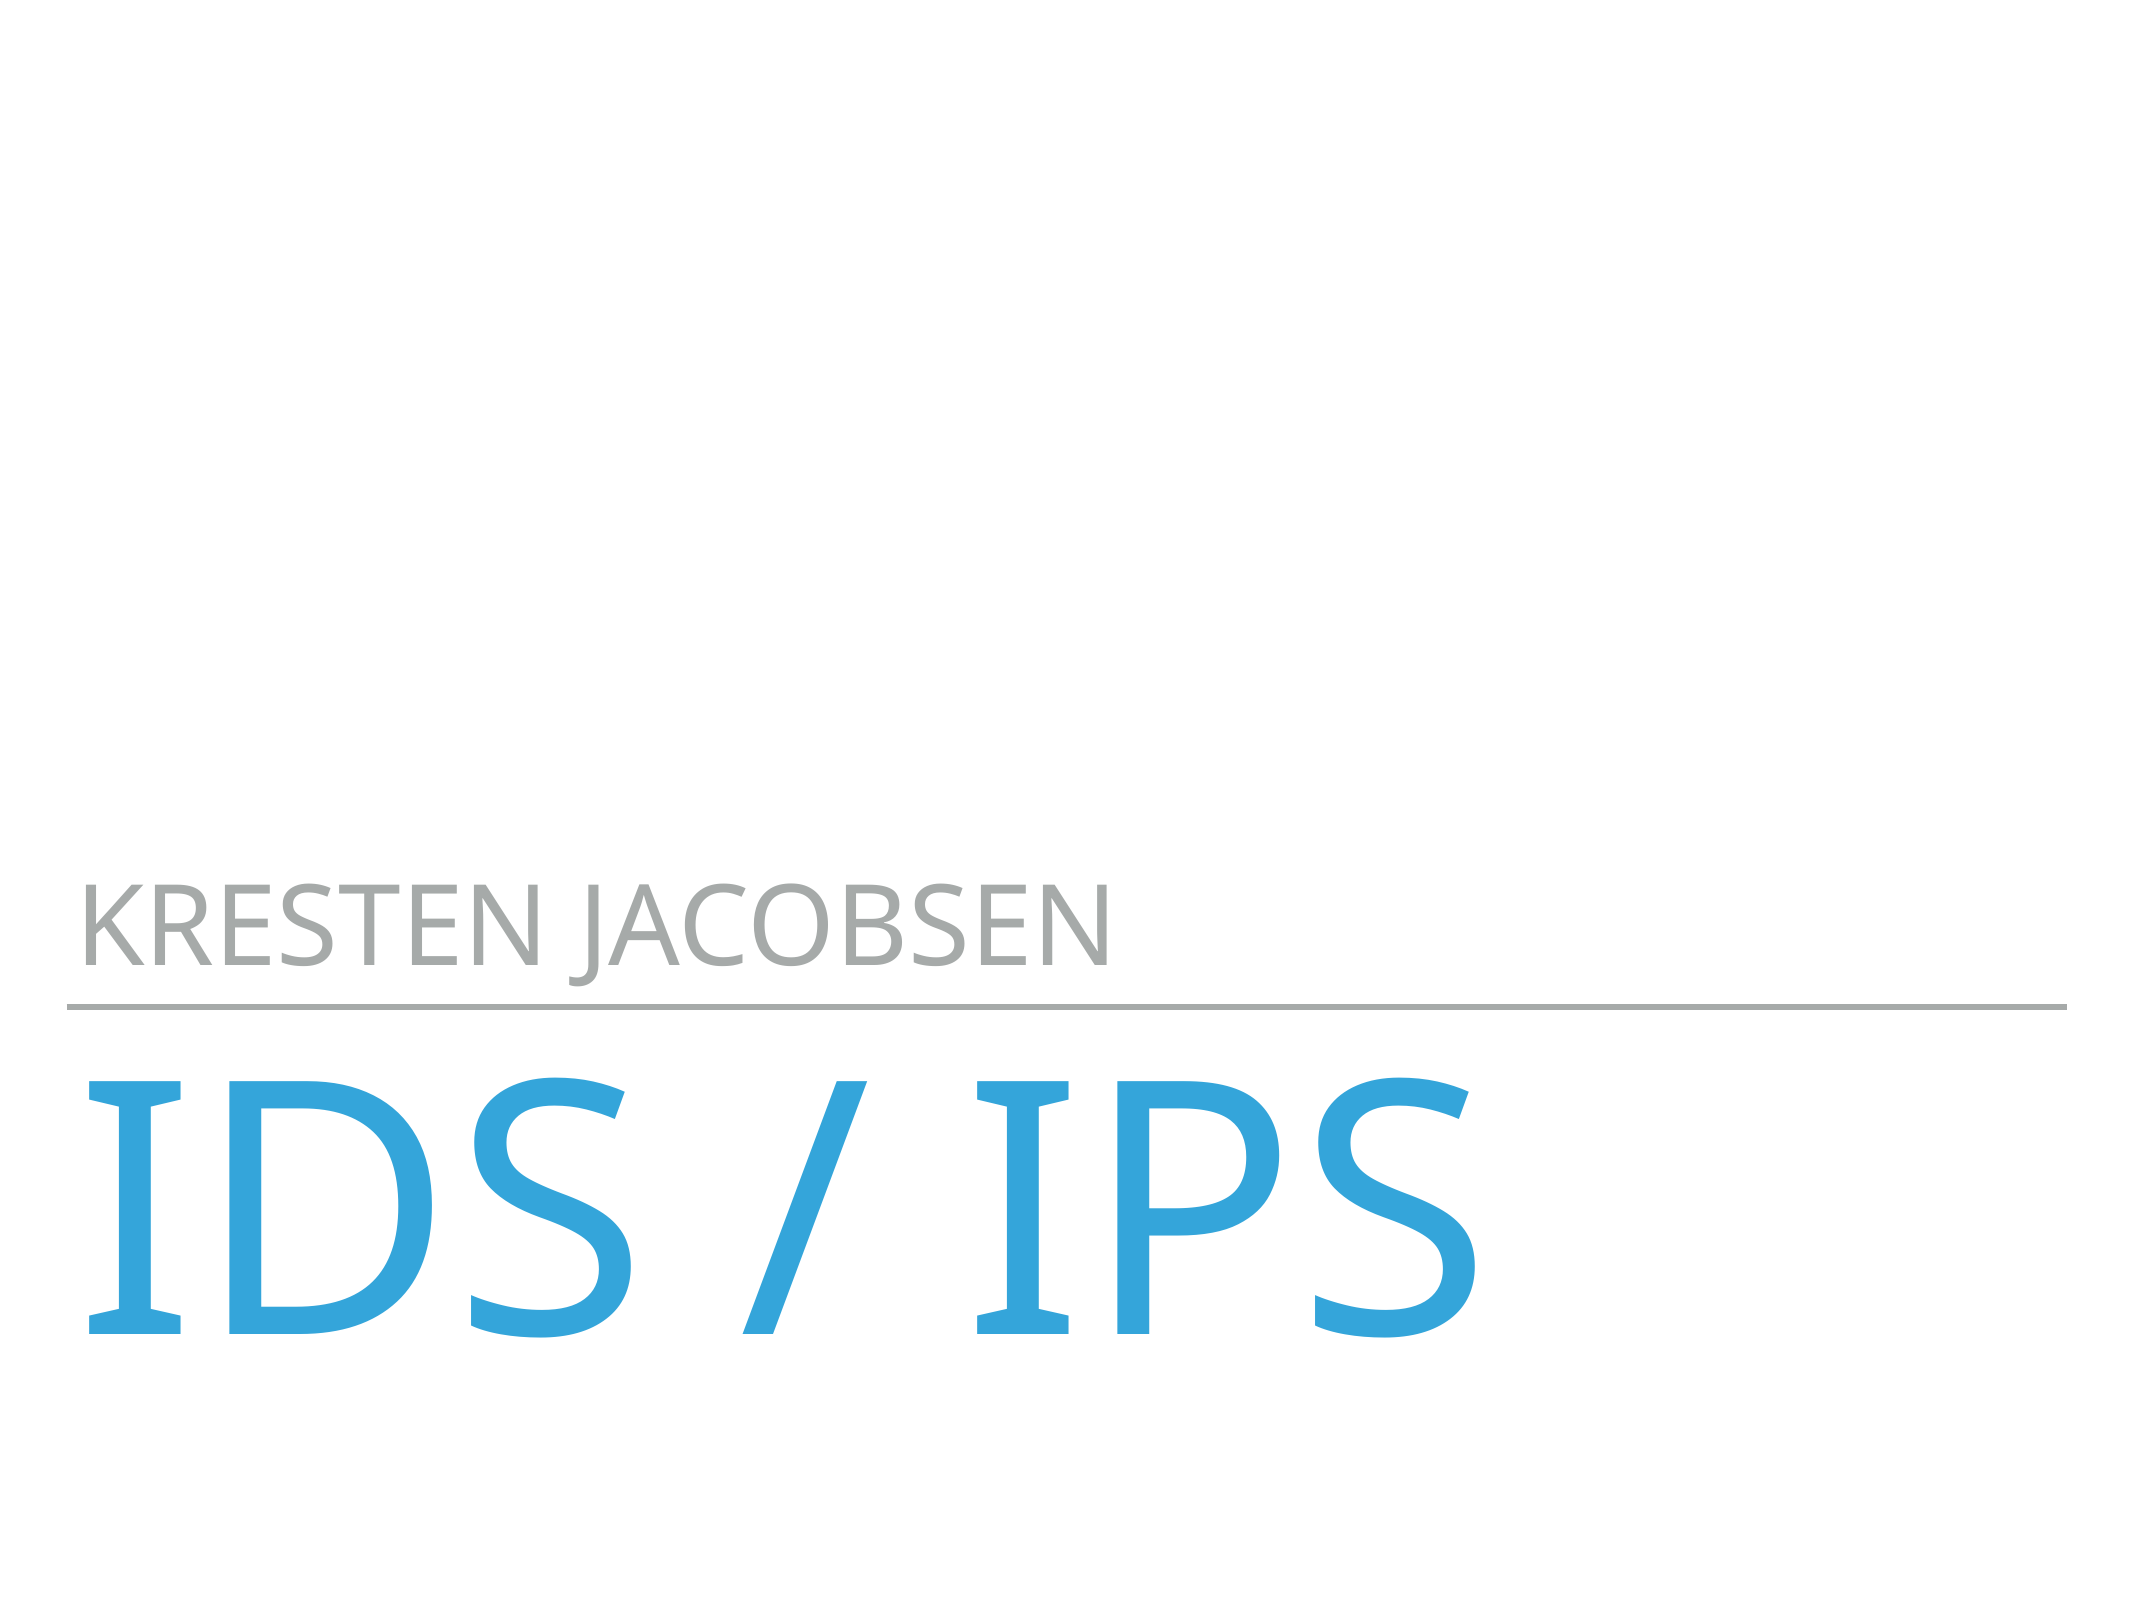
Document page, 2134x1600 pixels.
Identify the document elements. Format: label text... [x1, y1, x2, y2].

list Kresten Jacobsen [66, 699, 2068, 997]
title IDS / IPS [66, 1053, 2068, 1499]
